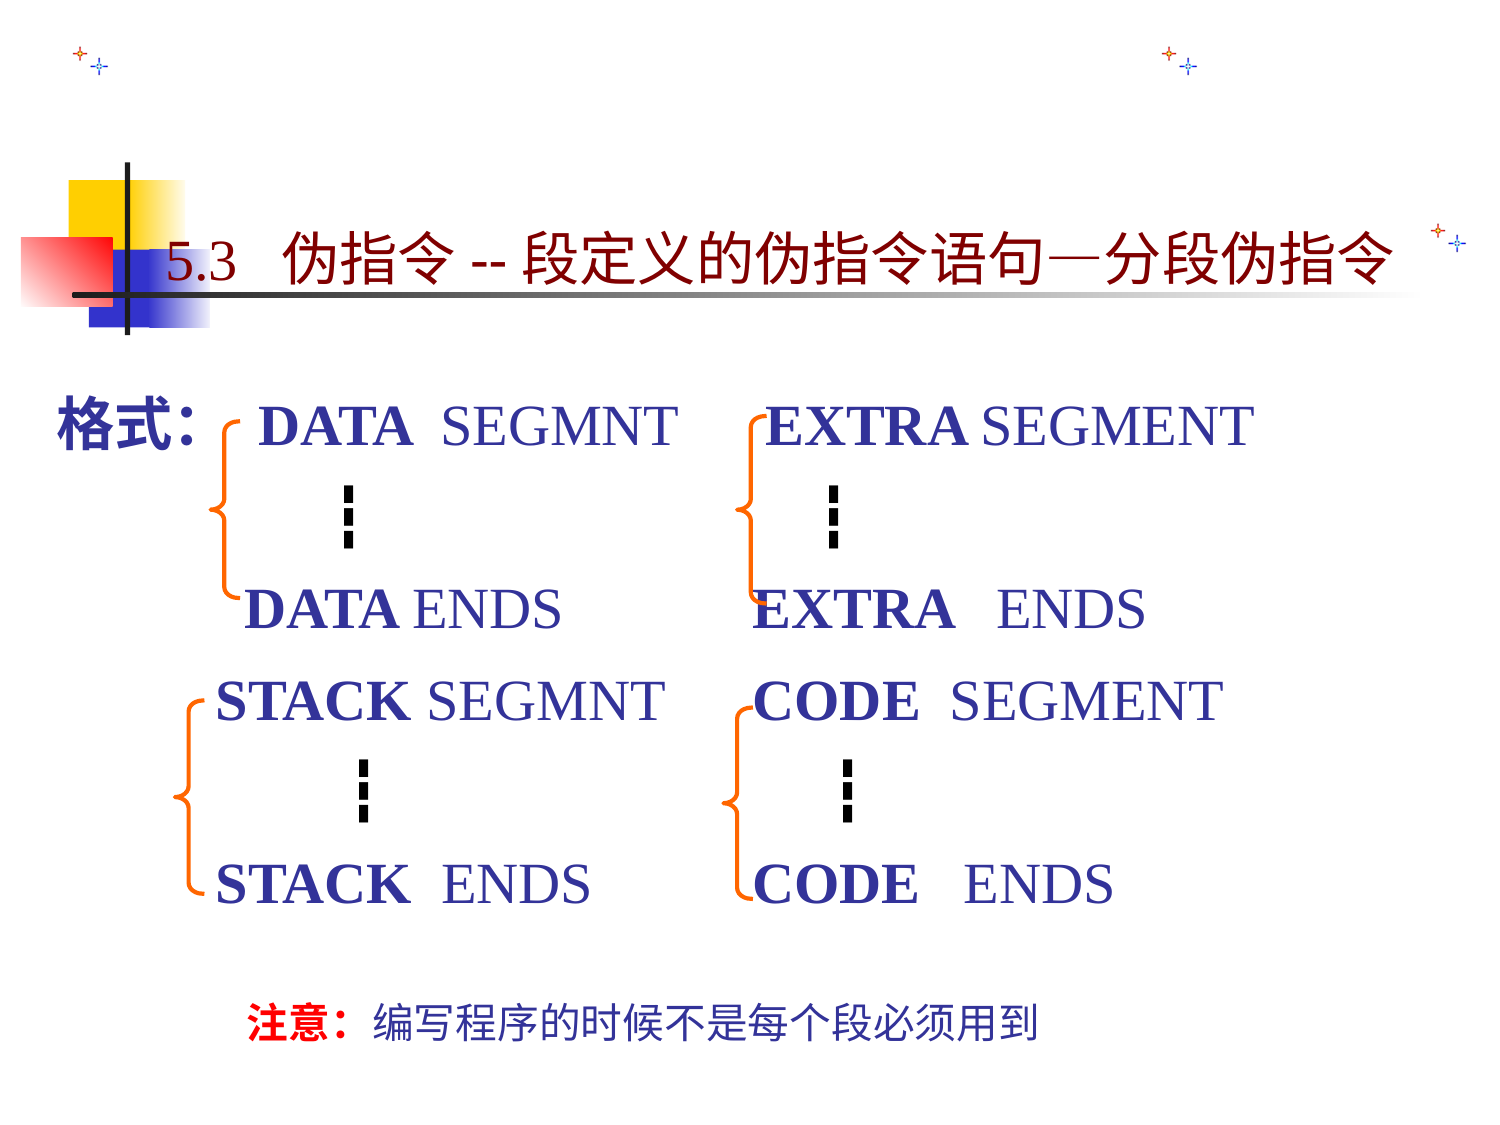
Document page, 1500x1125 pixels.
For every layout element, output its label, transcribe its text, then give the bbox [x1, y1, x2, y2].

text_box [210, 421, 238, 598]
picture [62, 42, 113, 93]
picture [1151, 42, 1202, 93]
text_box [723, 707, 751, 899]
text_box [174, 700, 203, 894]
list 格式： DATA SEGMNT EXTRA SEGMENT ┇ ┇ DATA ENDS EXTRA ENDS STACK SEGMNT CODE SEGMENT ┇ ┇ STACK ENDS CODE ENDS 注意：编写程序的时候不是每个段必须用到 [41, 372, 1434, 1122]
text_box [737, 416, 765, 604]
text_box 5.3 伪指令--段定义的伪指令语句—分段伪指令 [135, 201, 1500, 300]
